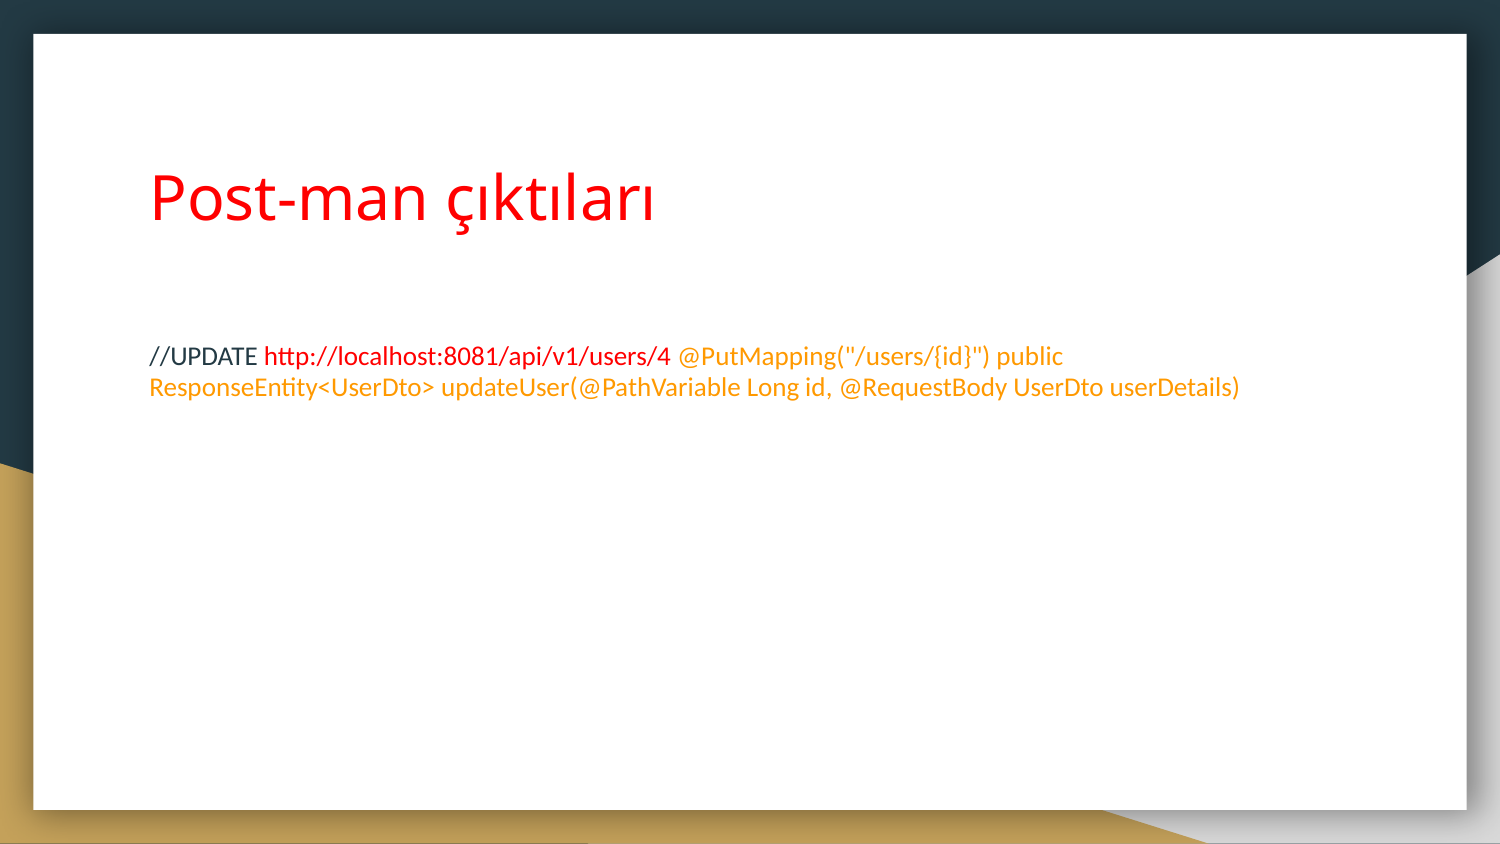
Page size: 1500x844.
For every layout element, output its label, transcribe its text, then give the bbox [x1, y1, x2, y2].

title Post-man çıktıları [134, 138, 1366, 296]
list //UPDATE http://localhost:8081/api/v1/users/4 @PutMapping("/users/{id}") public ResponseEntity<UserDto> updateUser(@PathVariable Long id, @RequestBody UserDto userDetails) [134, 326, 1366, 729]
